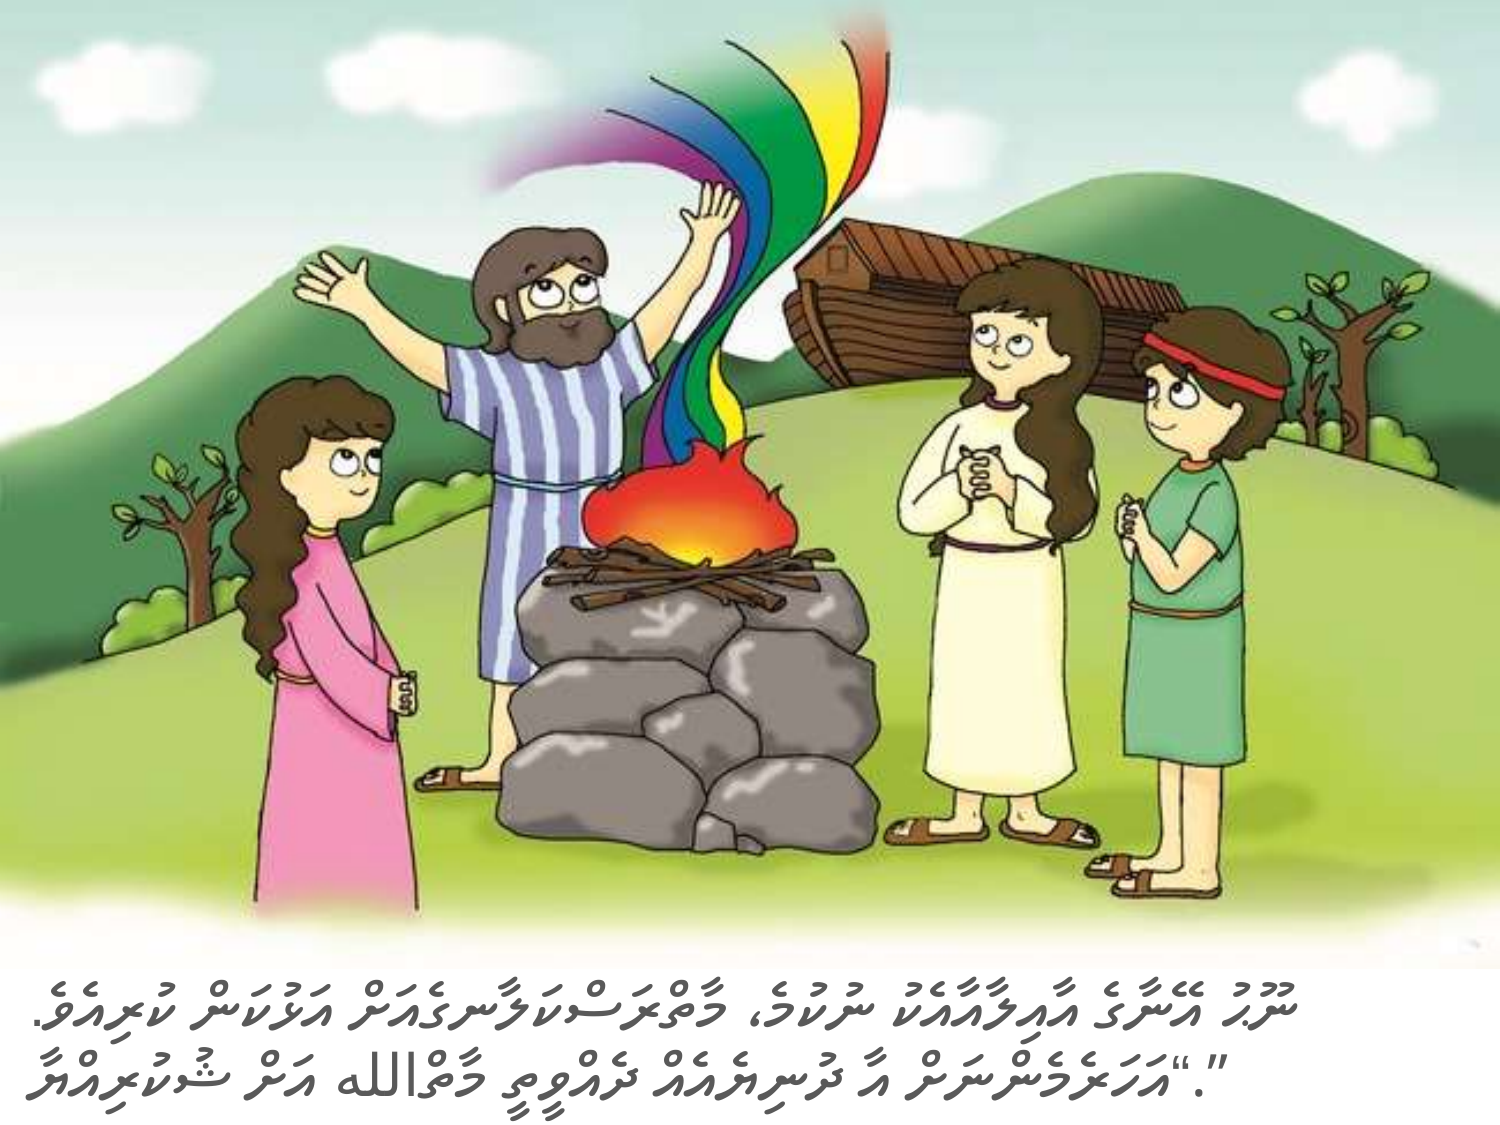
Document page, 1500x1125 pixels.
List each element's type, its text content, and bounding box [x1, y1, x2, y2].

picture [0, 0, 1500, 969]
text_box ނޫޙު އޭނާގެ އާއިލާއާއެކު ނުކުމެ، މާތްރަސްކަލާނގެއަށް އަޅުކަން ކުރިއެވެ. “އަހަރެމެންނަށް އާ ދުނިޔެއެއް ދެއްވީތީ މާތްالله އަށް ޝުކުރިއްޔާ.” [14, 975, 1500, 1116]
